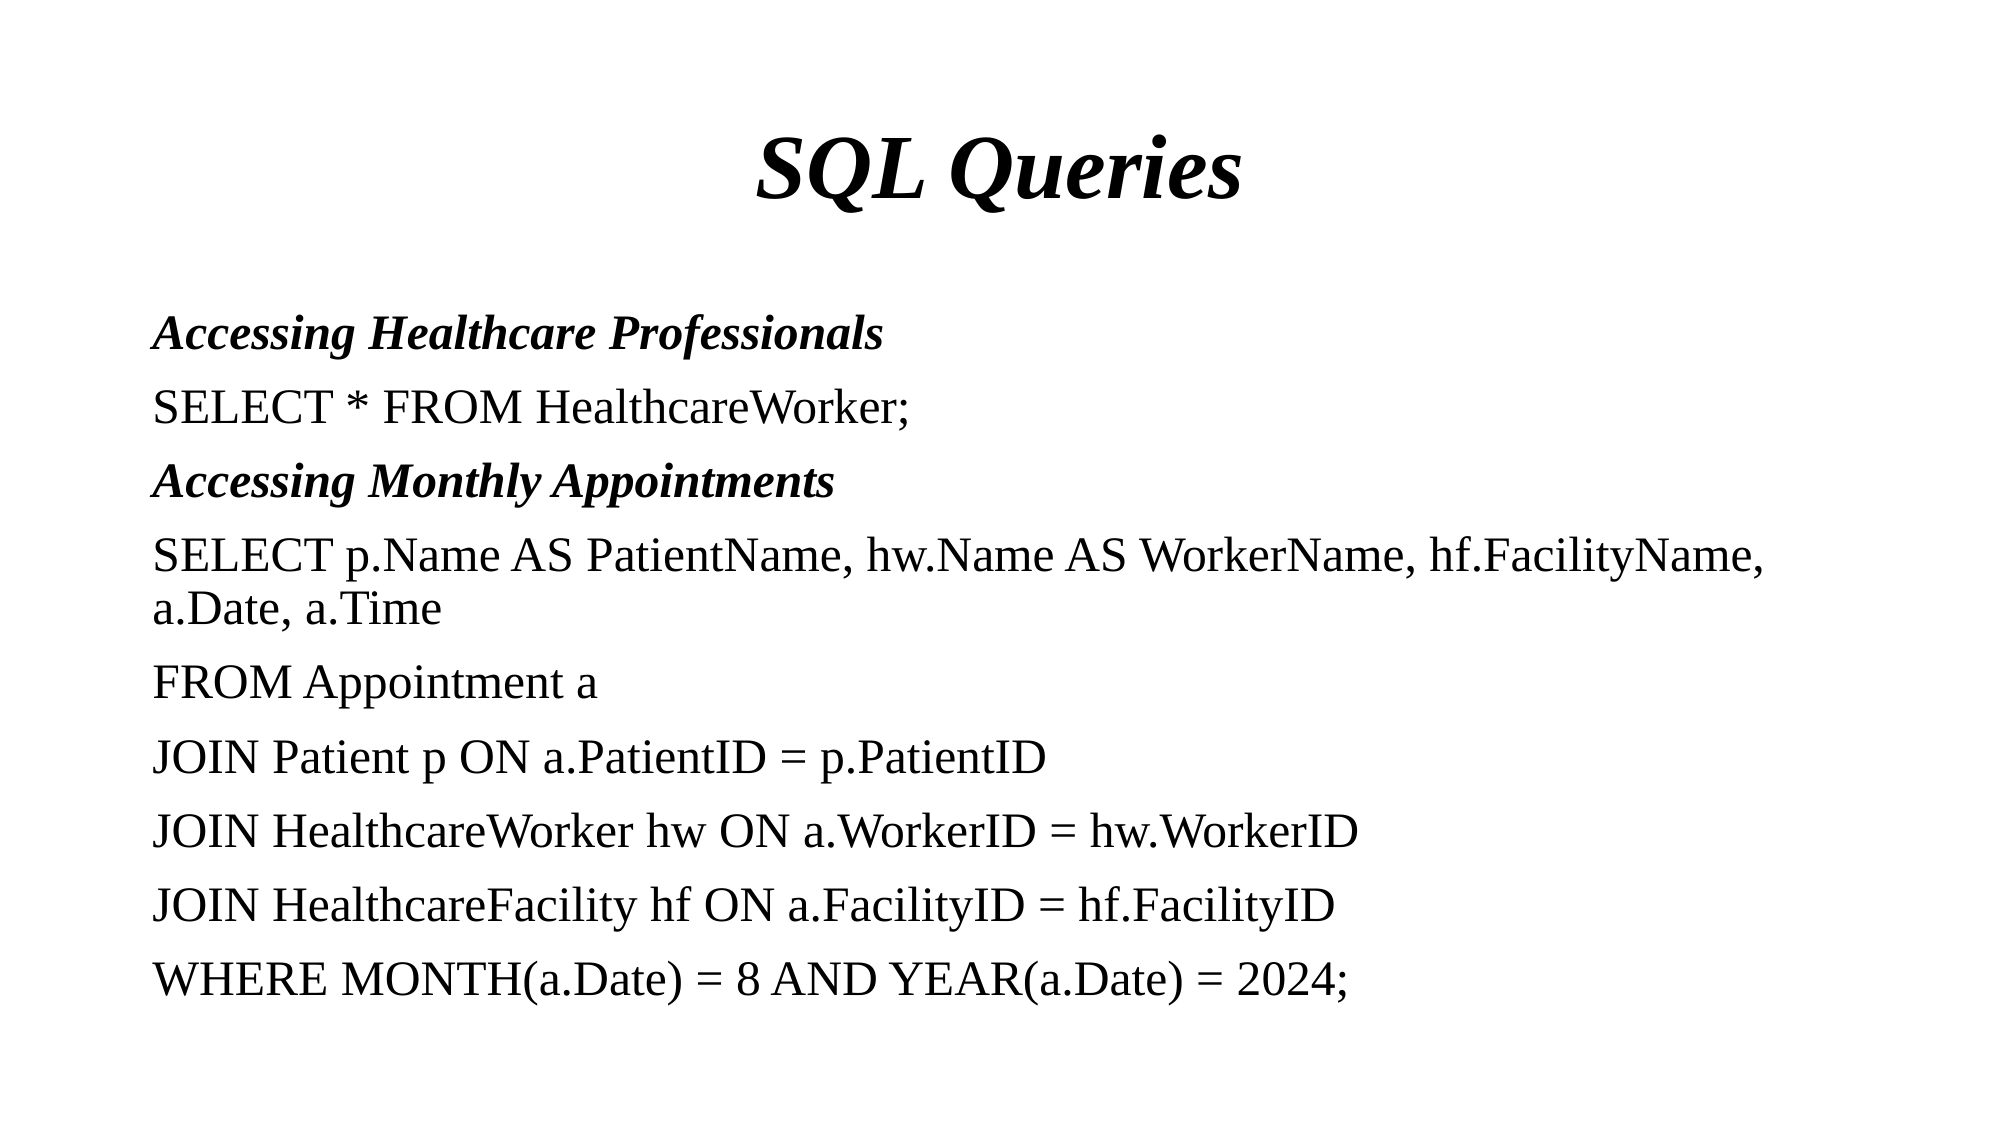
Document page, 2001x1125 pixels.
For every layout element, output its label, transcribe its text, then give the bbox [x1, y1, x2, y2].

title SQL Queries [137, 59, 1863, 278]
list Accessing Healthcare Professionals SELECT * FROM HealthcareWorker; Accessing Monthly Appointments SELECT p.Name AS PatientName, hw.Name AS WorkerName, hf.FacilityName, a.Date, a.Time FROM Appointment a JOIN Patient p ON a.PatientID = p.PatientID JOIN HealthcareWorker hw ON a.WorkerID = hw.WorkerID JOIN HealthcareFacility hf ON a.FacilityID = hf.FacilityID WHERE MONTH(a.Date) = 8 AND YEAR(a.Date) = 2024; [137, 299, 1863, 1014]
